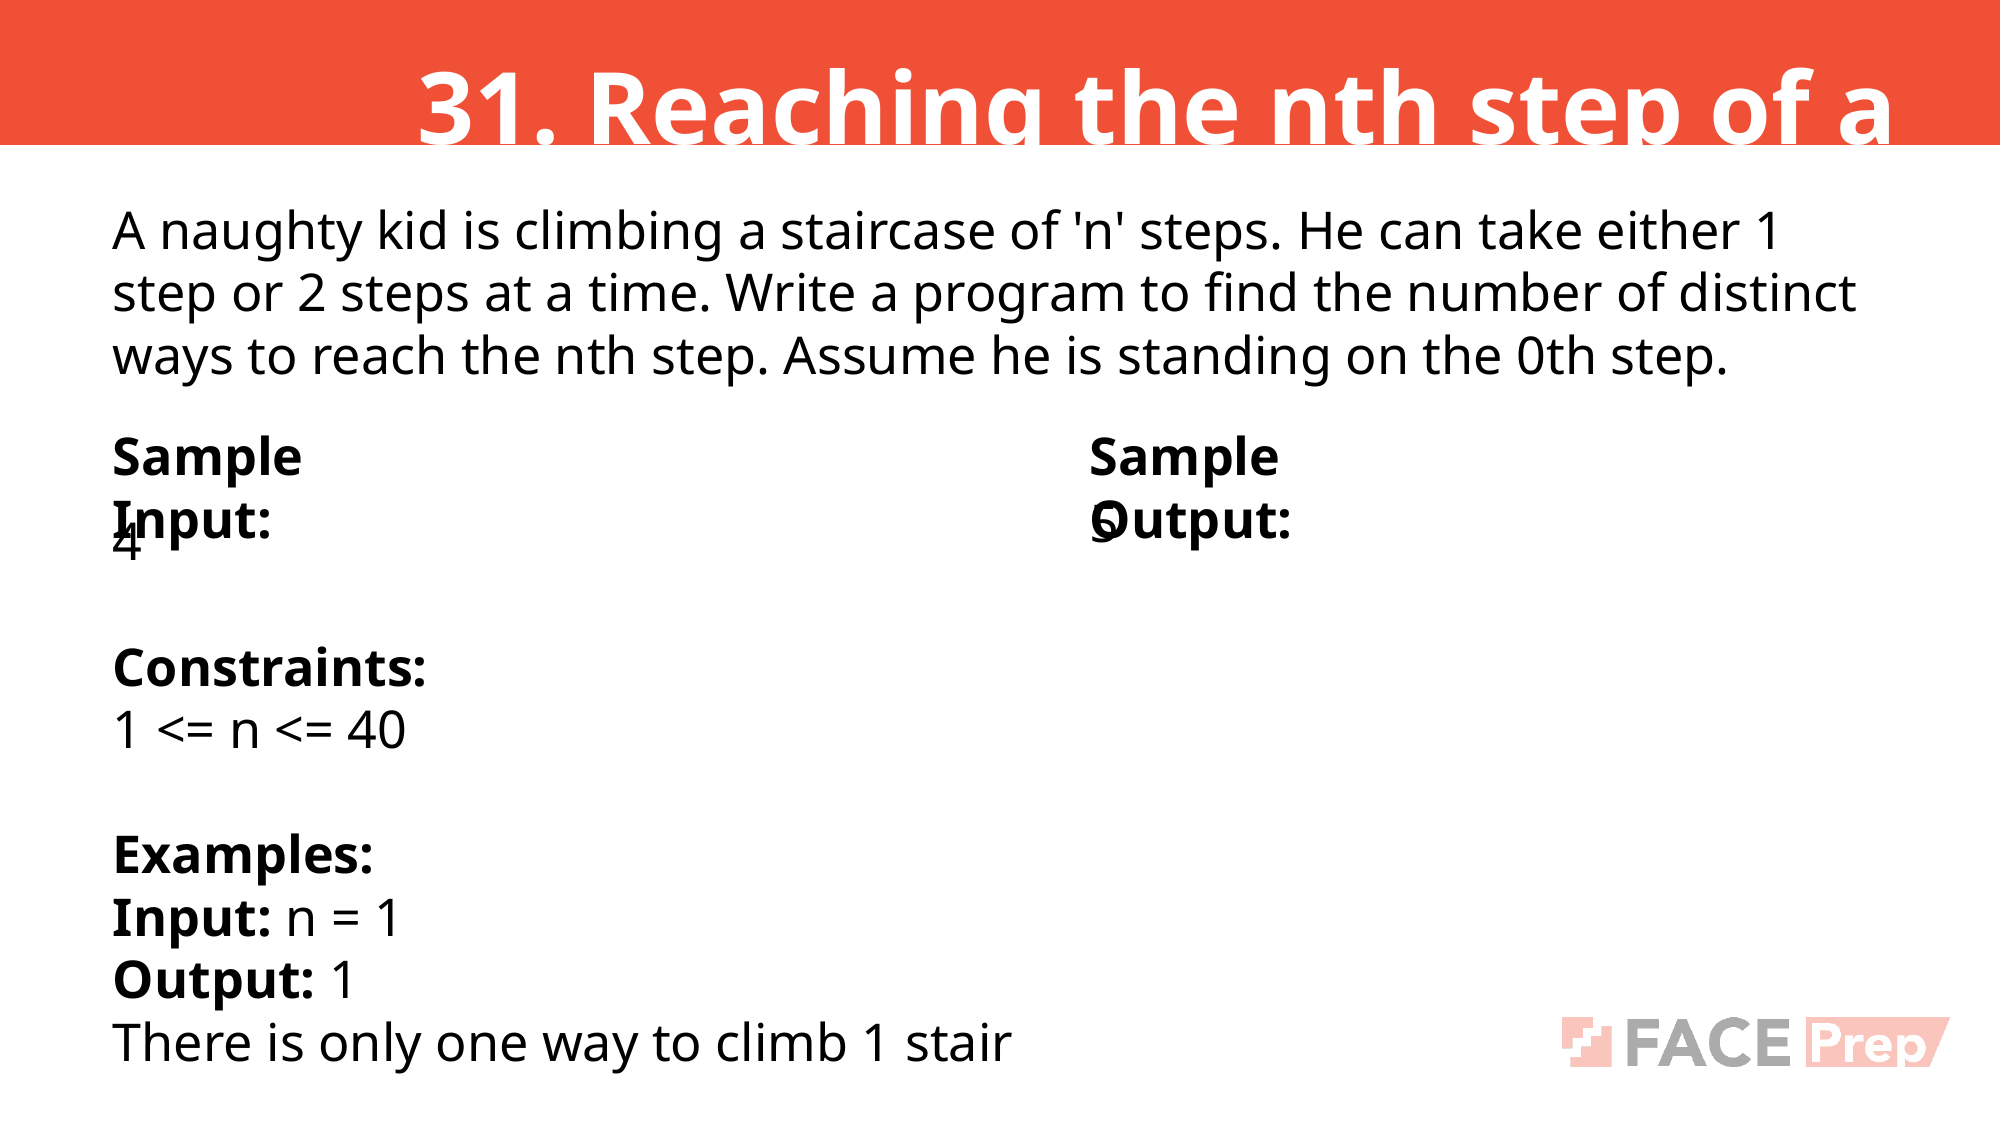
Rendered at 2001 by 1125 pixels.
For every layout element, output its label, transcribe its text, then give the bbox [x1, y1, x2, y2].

text_box 31. Reaching the nth step of a staircase [31, 37, 1914, 293]
picture [1562, 1017, 1950, 1067]
text_box Sample Input: [98, 416, 463, 501]
text_box [0, 0, 2000, 146]
text_box Sample Output: [1074, 416, 1493, 483]
text_box 5 [1074, 483, 1902, 561]
text_box A naughty kid is climbing a staircase of 'n' steps. He can take either 1 step or 2 steps at a time. Write a program to find the number of distinct ways to reach the nth step. Assume he is standing on the 0th step. Constraints: 1 <= n <= 40 Examples: Input: n = 1 Output: 1 There is only one way to climb 1 stair [98, 189, 1895, 1080]
text_box 4 [98, 501, 925, 579]
